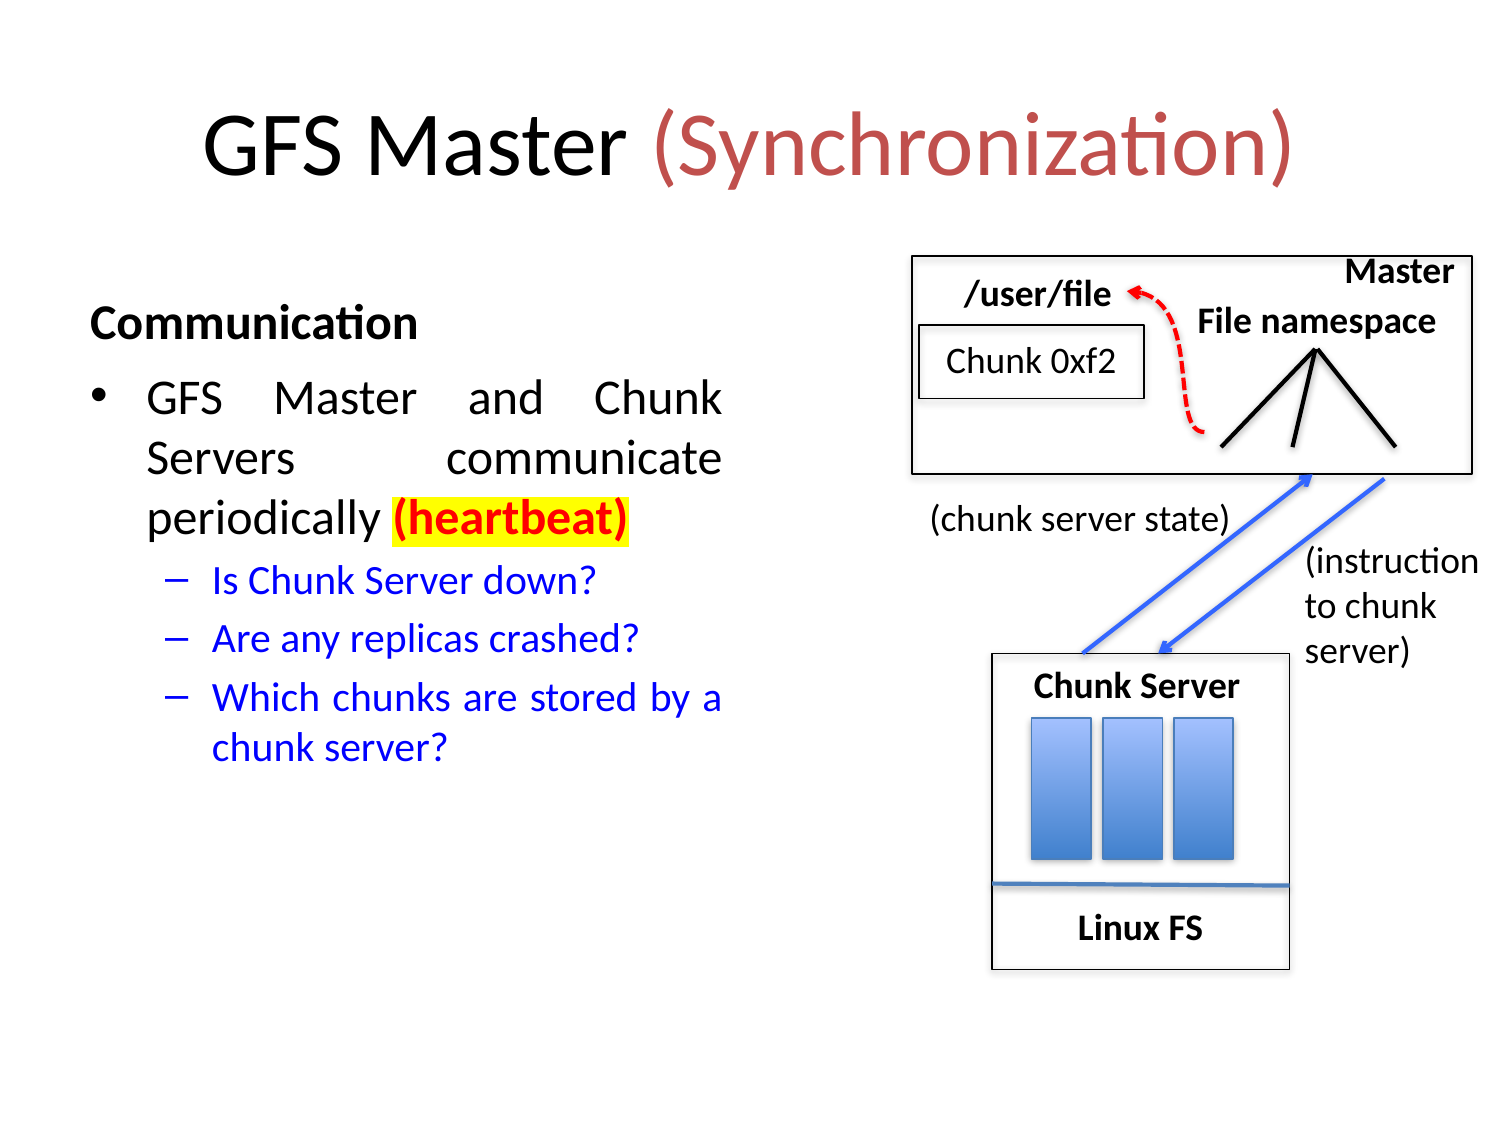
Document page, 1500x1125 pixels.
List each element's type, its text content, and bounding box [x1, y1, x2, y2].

text_box Chunk Server [1019, 653, 1256, 714]
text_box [1082, 474, 1313, 654]
text_box [991, 653, 1290, 882]
text_box (instruction to chunk server) [1289, 528, 1500, 679]
list GFS Master and Chunk Servers communicate periodically (heartbeat) Is Chunk Server down? Are any replicas crashed? Which chunks are stored by a chunk server? [75, 356, 738, 1005]
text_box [1220, 348, 1291, 448]
text_box Chunk 0xf2 [931, 328, 1090, 388]
text_box [1173, 717, 1234, 860]
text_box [1095, 323, 1237, 401]
text_box [1102, 717, 1163, 860]
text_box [1317, 348, 1396, 448]
title GFS Master (Synchronization) [75, 45, 1425, 233]
text_box Master [1329, 239, 1470, 299]
text_box [918, 324, 1093, 399]
list Communication [75, 251, 738, 356]
text_box [1031, 717, 1092, 860]
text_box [1292, 348, 1316, 448]
text_box [911, 255, 1473, 475]
text_box (chunk server state) [914, 486, 1077, 547]
text_box [991, 894, 1290, 970]
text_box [1317, 478, 1385, 654]
text_box /user/file [948, 261, 1127, 321]
text_box File namespace [1182, 288, 1453, 349]
text_box Linux FS [1063, 895, 1219, 956]
